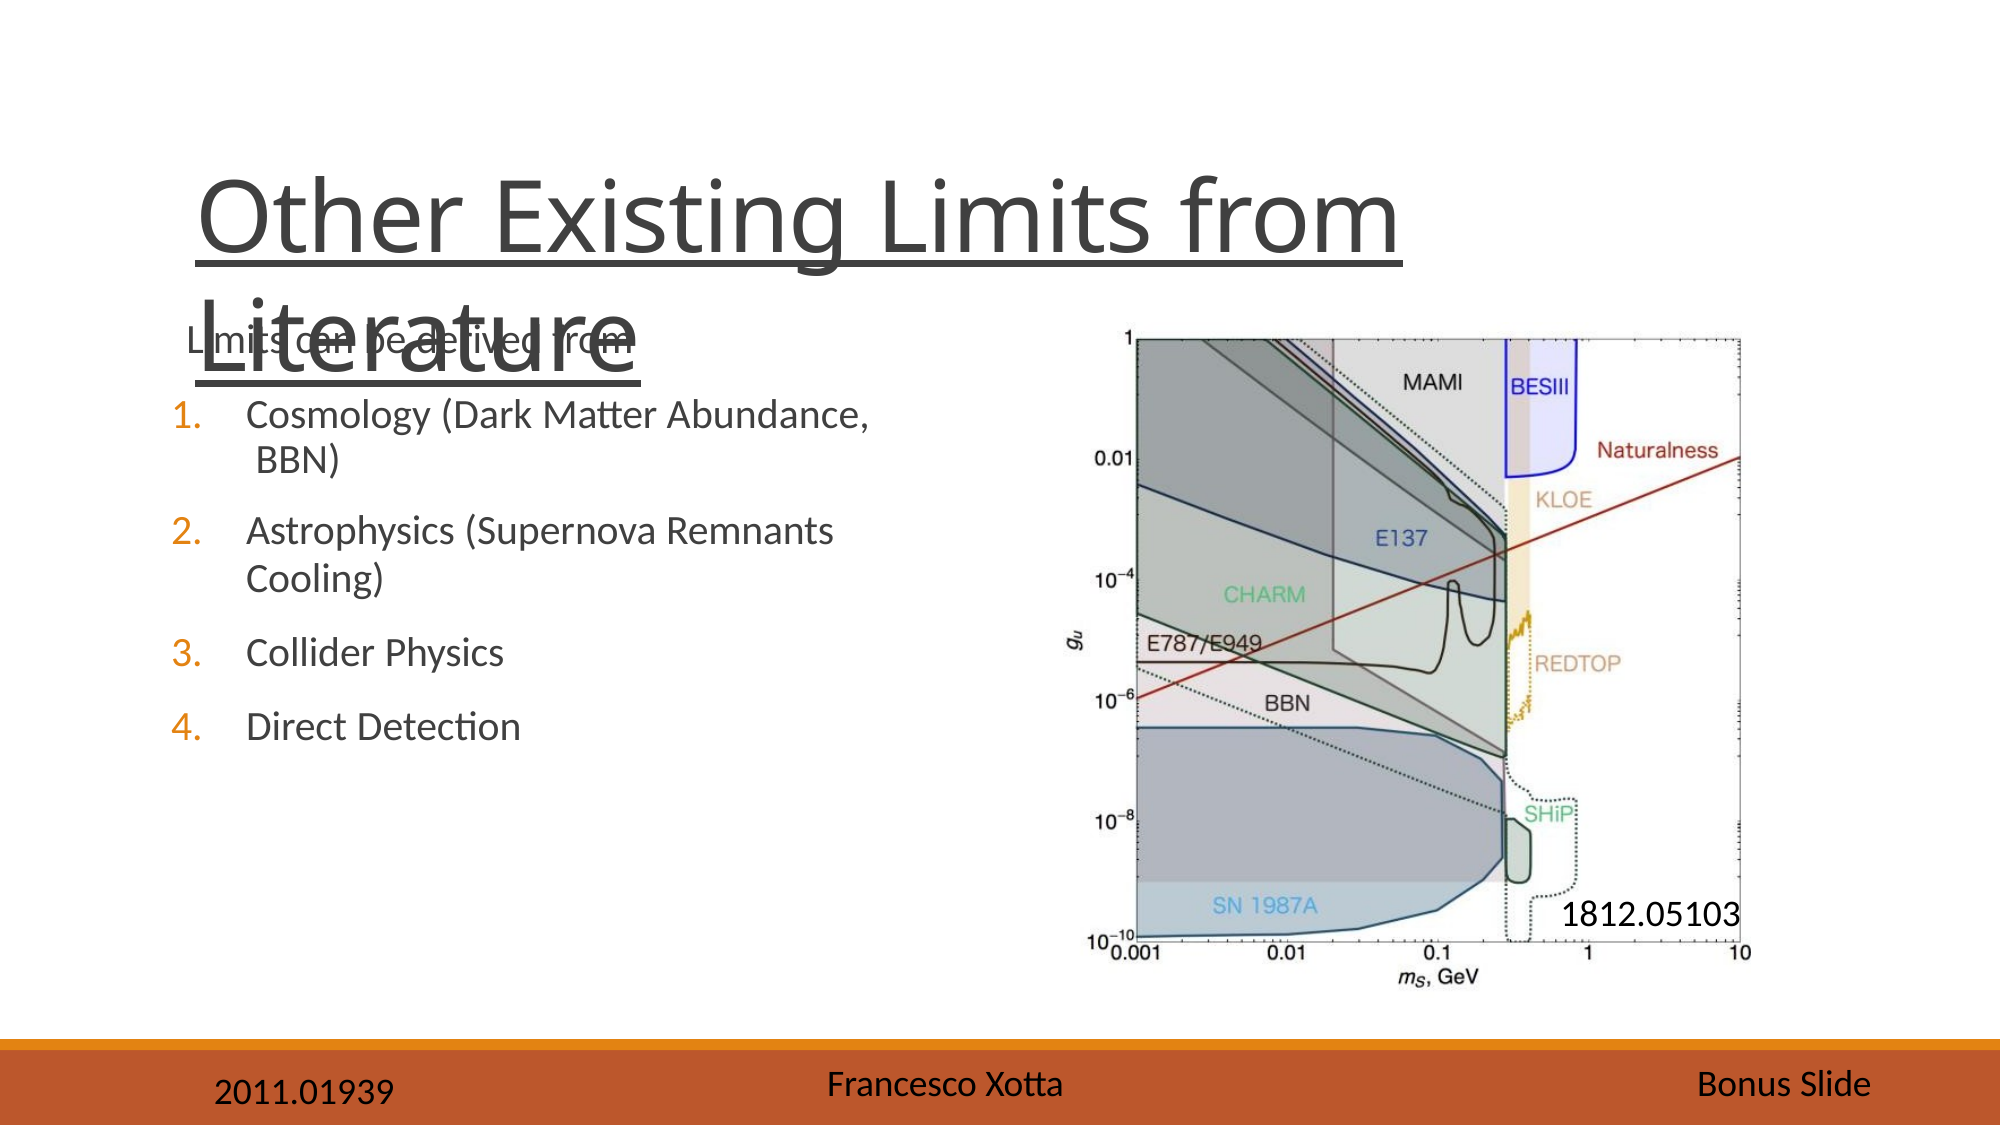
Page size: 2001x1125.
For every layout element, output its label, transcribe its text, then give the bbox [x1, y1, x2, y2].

title Other Existing Limits from Literature [167, 149, 1833, 512]
text_box Limits can be derived from Cosmology (Dark Matter Abundance, BBN) Astrophysics (Supernova Remnants Cooling) Collider Physics Direct Detection [169, 285, 875, 750]
text_box Bonus Slide [1695, 1056, 1875, 1104]
text_box 2011.01939 [211, 1064, 397, 1112]
picture [1062, 321, 1751, 999]
text_box Francesco Xotta [825, 1056, 1070, 1104]
